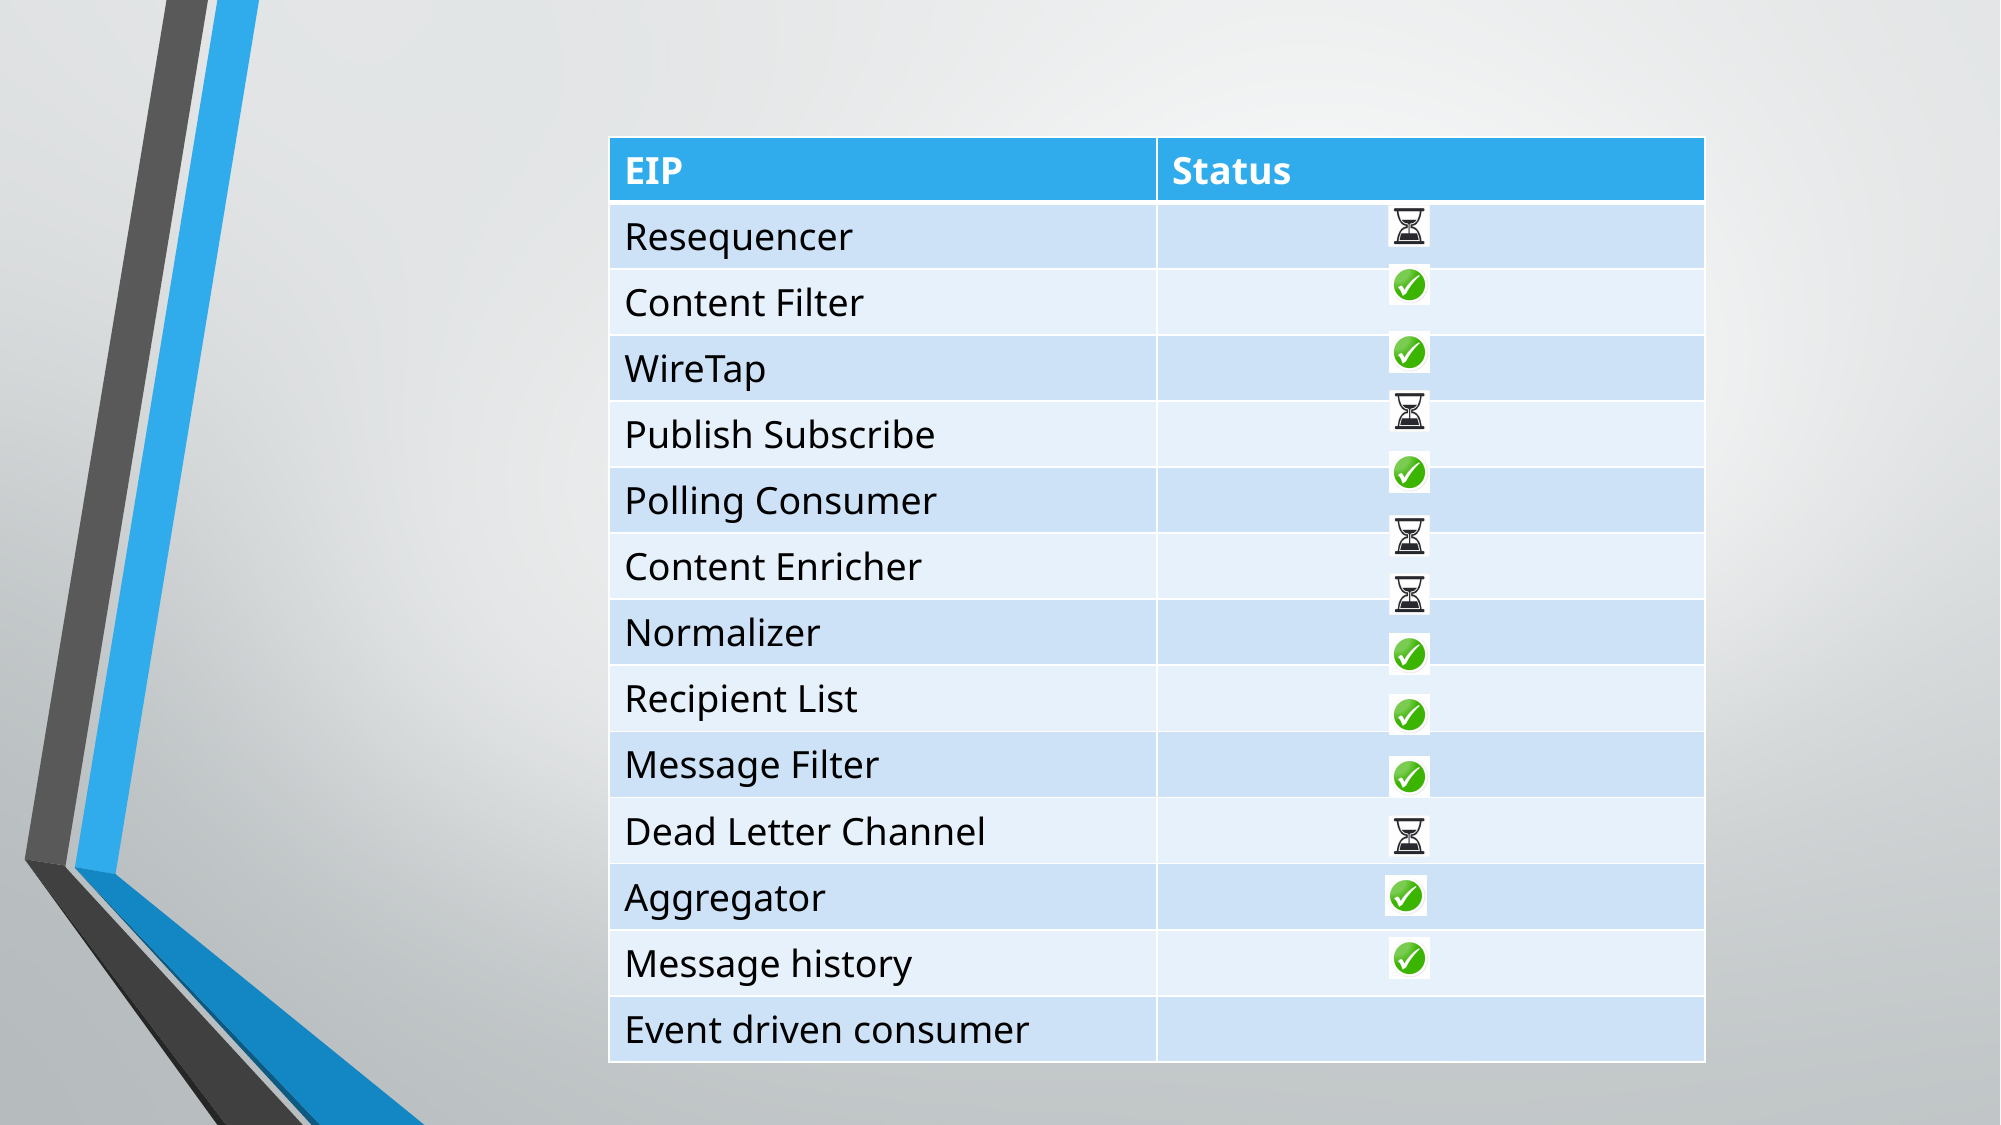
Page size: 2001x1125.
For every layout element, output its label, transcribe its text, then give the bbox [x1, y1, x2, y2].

table_cell WireTap [610, 336, 1156, 400]
table_cell Resequencer [610, 205, 1156, 268]
table_cell Content Enricher [610, 534, 1156, 598]
table_cell [1158, 270, 1704, 334]
table_cell Message history [610, 931, 1156, 995]
picture [1388, 937, 1430, 979]
table_cell [1158, 864, 1704, 929]
picture [1389, 693, 1431, 735]
picture [1388, 515, 1431, 557]
picture [1388, 390, 1431, 432]
table_header Status [1158, 138, 1704, 200]
table_cell Aggregator [610, 864, 1156, 929]
picture [1388, 755, 1430, 797]
table_header EIP [610, 138, 1156, 200]
table_cell [1158, 468, 1704, 532]
picture [1388, 573, 1431, 615]
picture [1388, 815, 1430, 857]
table_cell Recipient List [610, 666, 1156, 731]
table_cell Content Filter [610, 270, 1156, 334]
table_cell Normalizer [610, 600, 1156, 664]
picture [1388, 263, 1430, 305]
table_cell Publish Subscribe [610, 402, 1156, 466]
picture [1385, 875, 1427, 917]
table_cell [1158, 666, 1704, 731]
table_cell Dead Letter Channel [610, 798, 1156, 863]
table_cell [1158, 931, 1704, 995]
table_cell [1158, 732, 1704, 797]
table_cell Polling Consumer [610, 468, 1156, 532]
table_cell Message Filter [610, 732, 1156, 797]
title Status [243, 112, 1887, 400]
picture [1389, 633, 1431, 675]
picture [1388, 451, 1430, 493]
table_cell Event driven consumer [610, 997, 1156, 1061]
table_cell [1158, 798, 1704, 863]
table_cell [1158, 997, 1704, 1061]
table_cell [1158, 600, 1704, 664]
table_cell [1158, 402, 1704, 466]
table_cell [1158, 336, 1704, 400]
table_cell [1158, 534, 1704, 598]
picture [1388, 205, 1430, 247]
picture [1388, 331, 1430, 373]
table_cell [1158, 205, 1704, 268]
